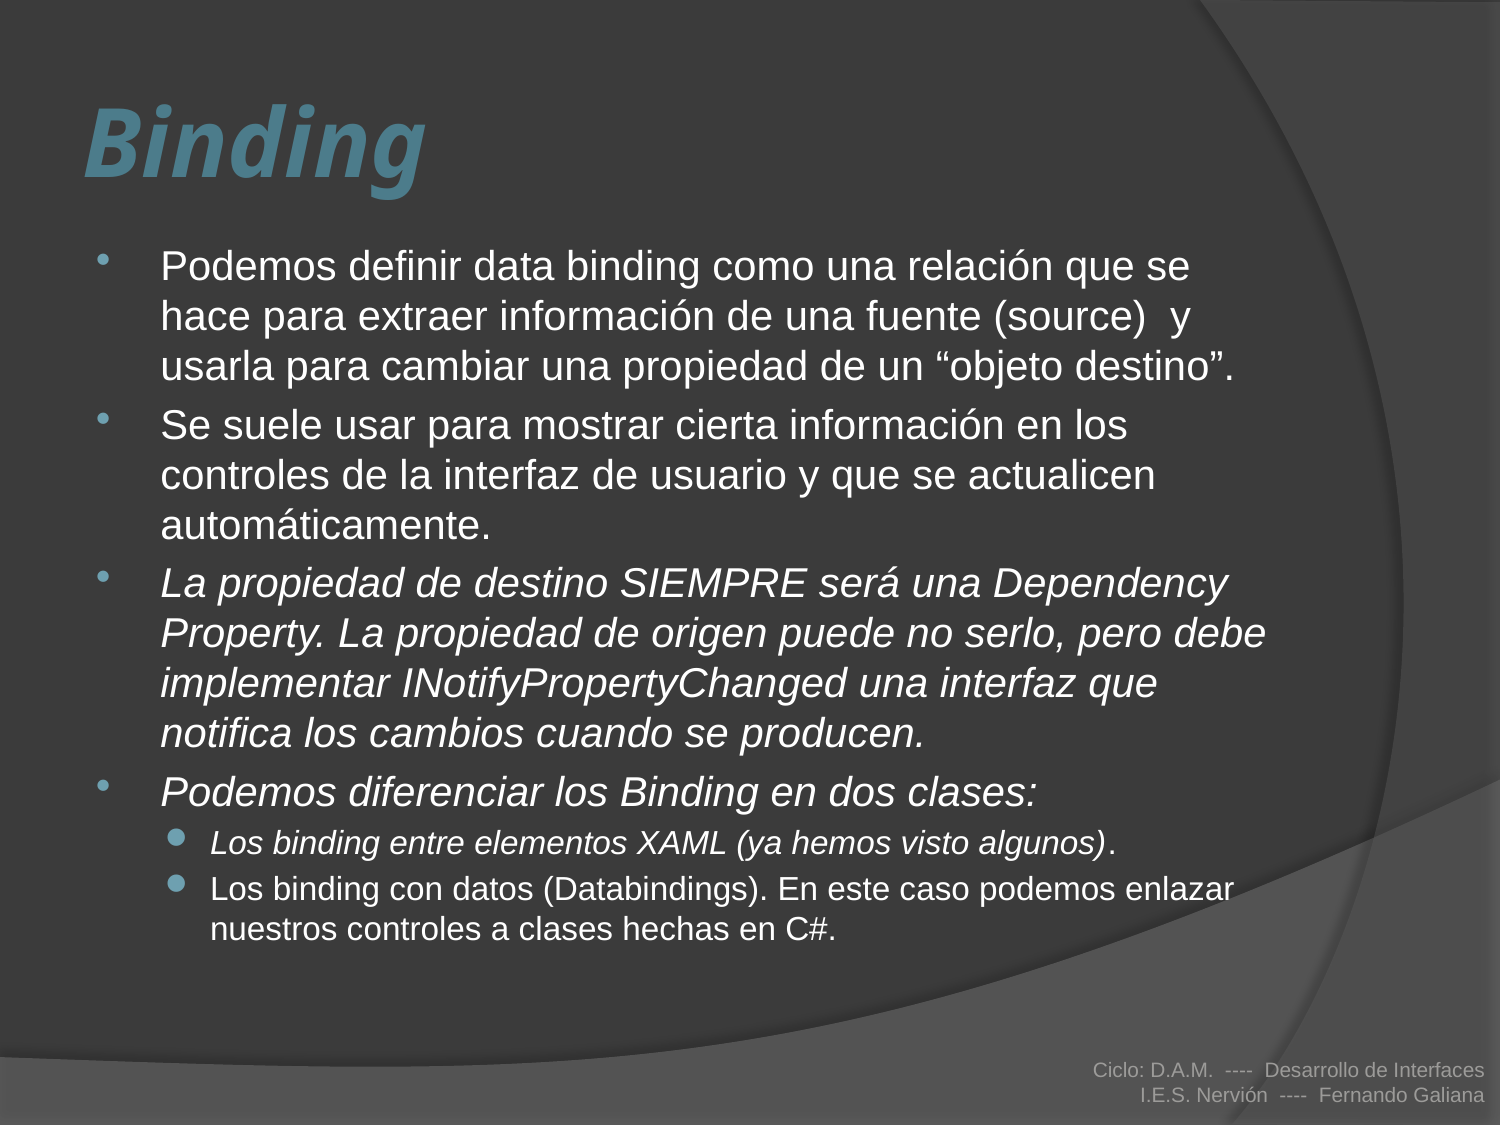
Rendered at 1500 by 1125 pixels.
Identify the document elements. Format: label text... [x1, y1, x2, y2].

list Podemos definir data binding como una relación que se hace para extraer información de una fuente (source) y usarla para cambiar una propiedad de un “objeto destino”. Se suele usar para mostrar cierta información en los controles de la interfaz de usuario y que se actualicen automáticamente. La propiedad de destino SIEMPRE será una Dependency Property. La propiedad de origen puede no serlo, pero debe implementar INotifyPropertyChanged una interfaz que notifica los cambios cuando se producen. Podemos diferenciar los Binding en dos clases: Los binding entre elementos XAML (ya hemos visto algunos). Los binding con datos (Databindings). En este caso podemos enlazar nuestros controles a clases hechas en C#. [76, 231, 1302, 975]
title Binding [75, 45, 1300, 233]
text_box Ciclo: D.A.M. ---- Desarrollo de Interfaces I.E.S. Nervión ---- Fernando Galiana [1009, 1046, 1485, 1107]
